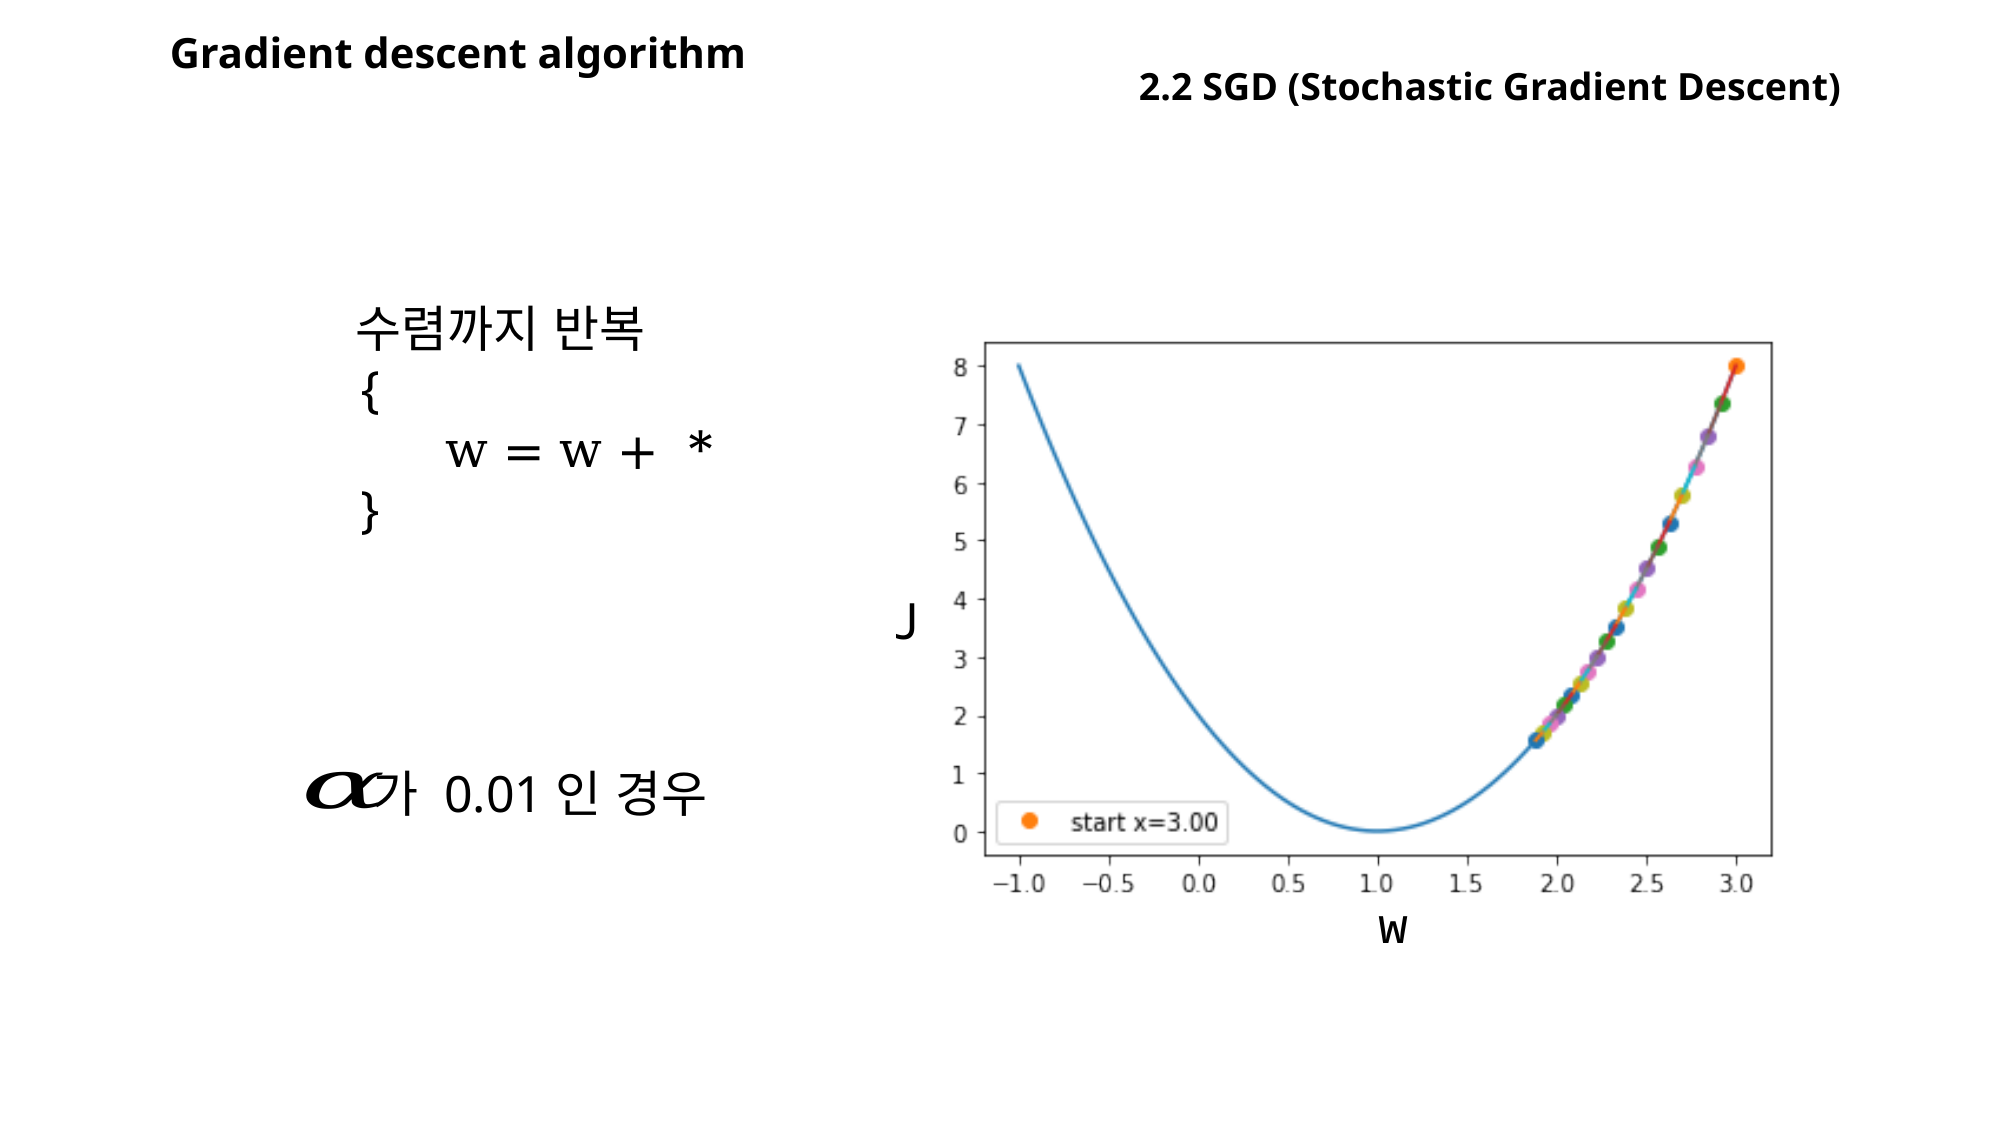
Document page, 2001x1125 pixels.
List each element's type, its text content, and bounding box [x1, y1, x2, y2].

text_box 2.2 SGD (Stochastic Gradient Descent) [1060, 44, 1857, 111]
text_box Gradient descent algorithm [155, 13, 1127, 80]
text_box 가 0.01인 경우 [357, 754, 722, 830]
text_box J [876, 582, 935, 657]
text_box w [1363, 913, 1424, 962]
picture [935, 328, 1788, 913]
